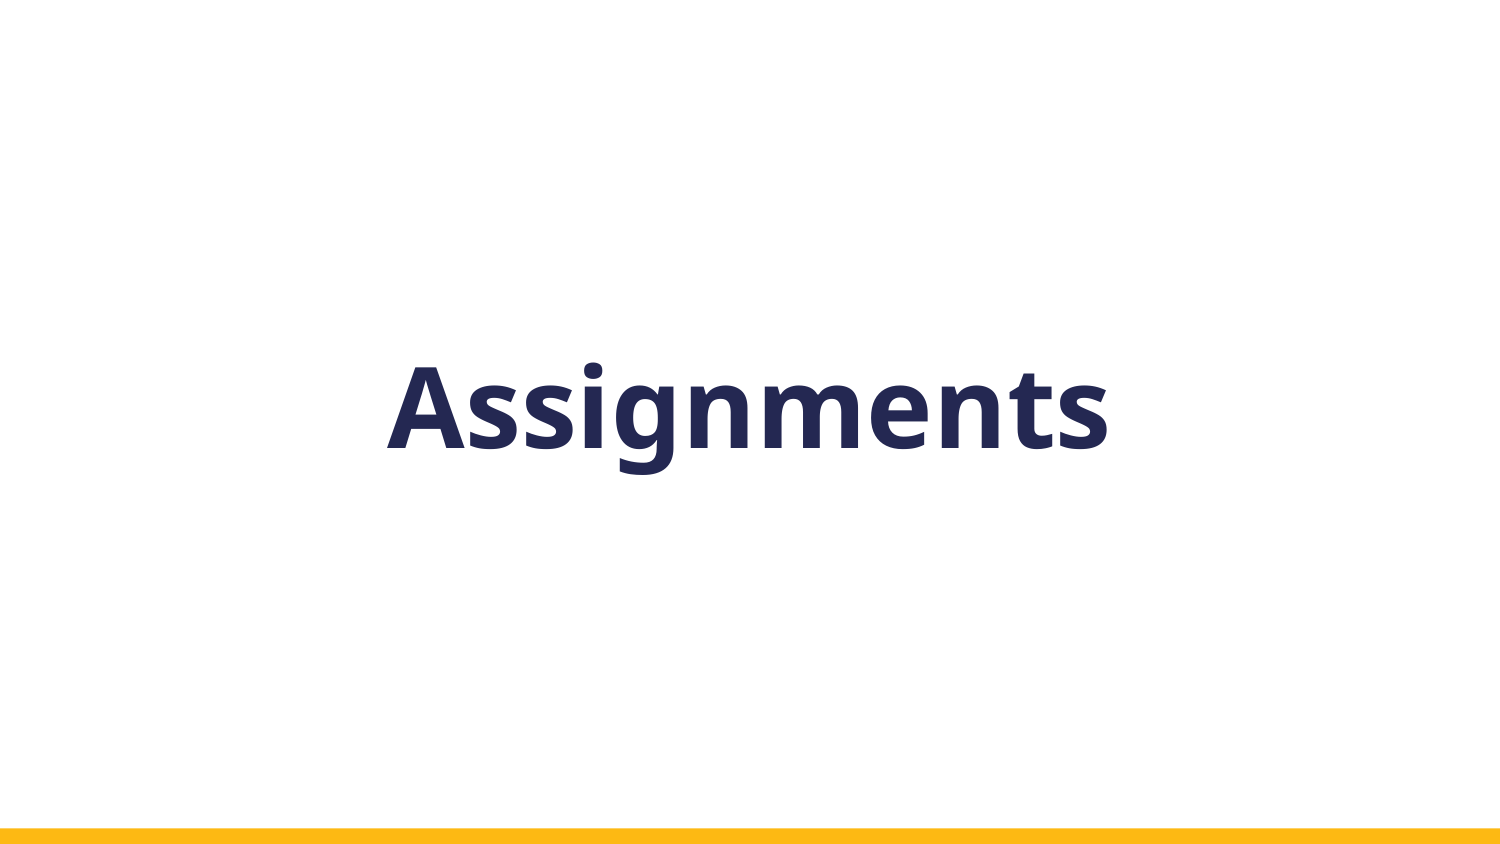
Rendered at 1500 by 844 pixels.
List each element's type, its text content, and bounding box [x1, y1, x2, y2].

text_box Assignments [0, 316, 1500, 479]
